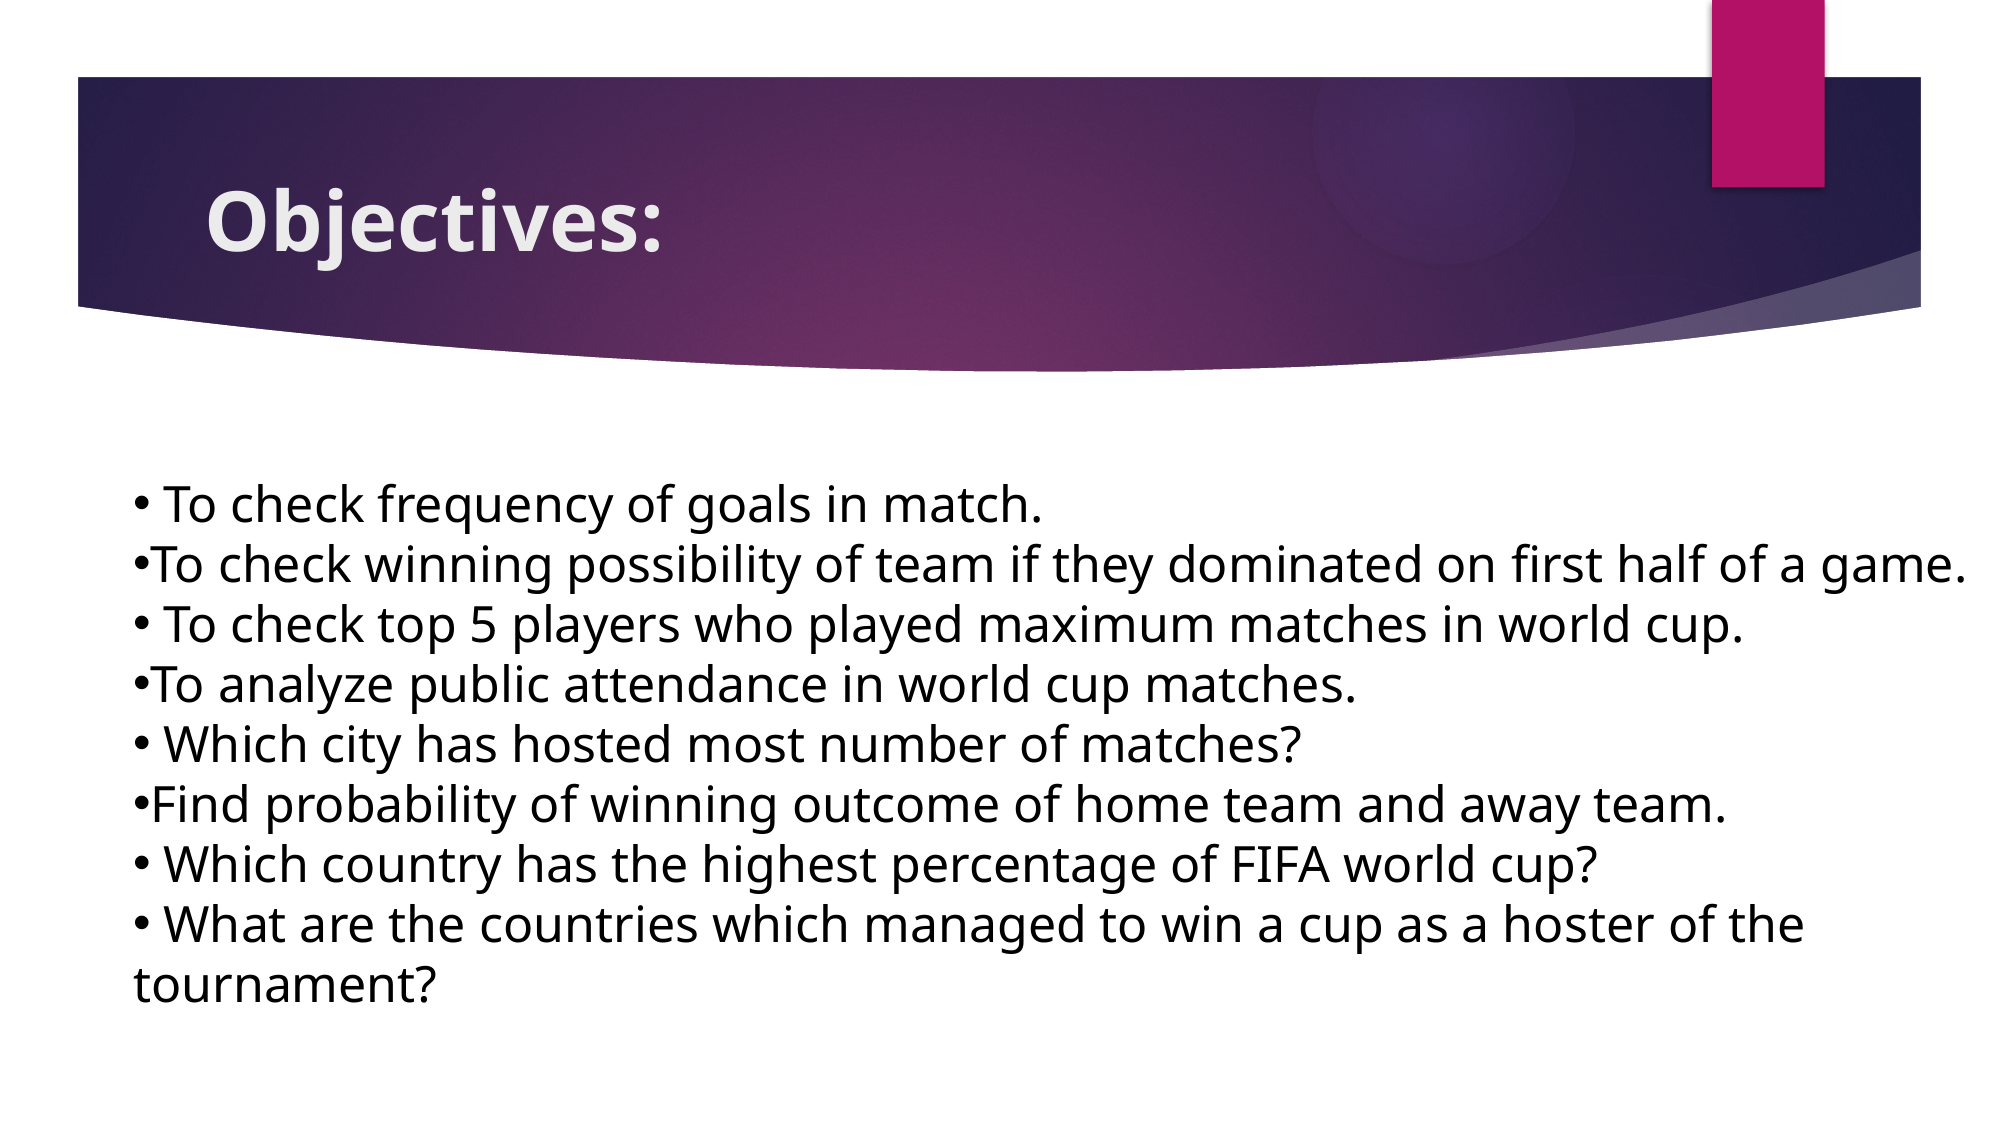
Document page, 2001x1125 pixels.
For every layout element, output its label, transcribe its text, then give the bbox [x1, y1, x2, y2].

text_box To check frequency of goals in match. To check winning possibility of team if they dominated on first half of a game. To check top 5 players who played maximum matches in world cup. To analyze public attendance in world cup matches. Which city has hosted most number of matches? Find probability of winning outcome of home team and away team. Which country has the highest percentage of FIFA world cup? What are the countries which managed to win a cup as a hoster of the tournament? [118, 465, 2000, 1021]
title Objectives: [189, 159, 1627, 276]
